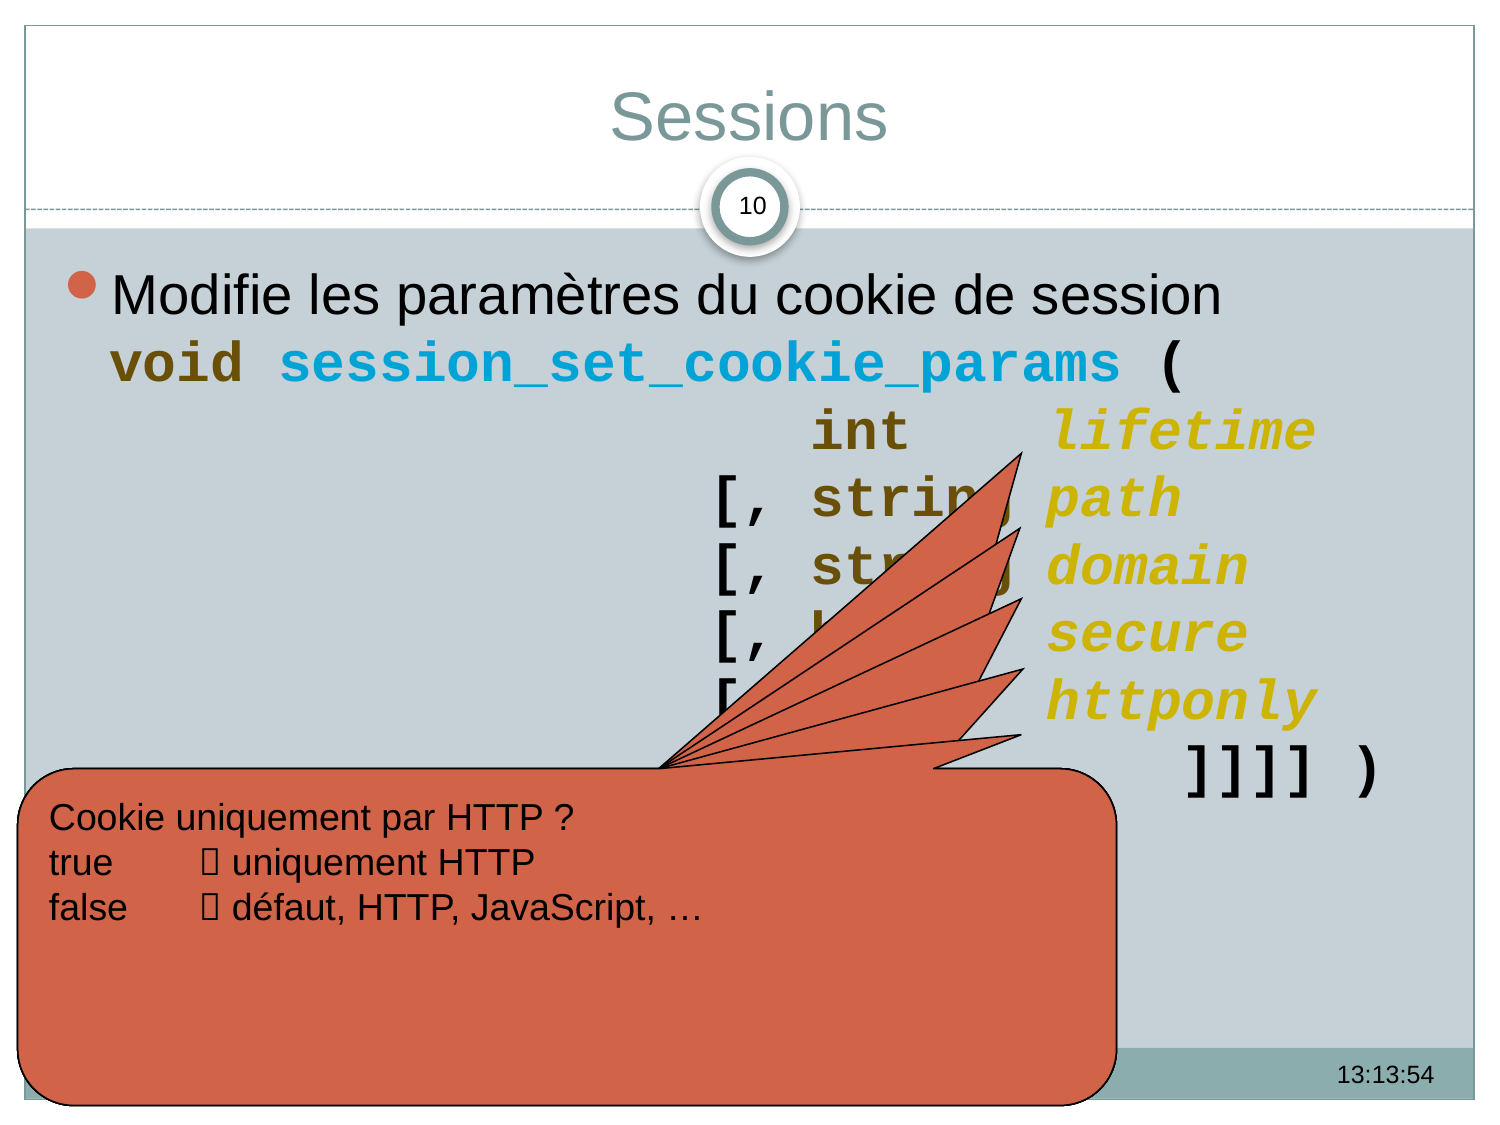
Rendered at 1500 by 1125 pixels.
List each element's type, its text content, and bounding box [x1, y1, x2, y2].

slide_number 10 [715, 168, 791, 241]
list Modifie les paramètres du cookie de session void session_set_cookie_params ( int lifetime [, string path [, string domain [, bool secure [, bool httponly ]]]] ) [49, 250, 1445, 1001]
text_box Chemin de validité, disponibilité : /  tout le serveur /prive  sous-arborescence "prive" Par défaut : répertoire où le cookie est défini [661, 528, 1020, 767]
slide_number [950, 1050, 1450, 1111]
text_box Cookie uniquement par HTTP ? true  uniquement HTTP false  défaut, HTTP, JavaScript, … [17, 734, 1117, 1106]
title Sessions [49, 37, 1450, 162]
text_box Cookie sécurisé ? true  uniquement si HTTPS false  défaut, HTTP et HTTPS [661, 669, 1023, 768]
text_box Domaine de validité, disponibilité : example.com  le domaine example.com www.example.com  le sous-domaine www.example.com [662, 598, 1022, 767]
text_box Date d'expiration (timestamp UNIX) : Dans 10 jours : time()+10*24*60*60 Si non précisé, expire à la fermeture du navigateur [660, 453, 1022, 767]
